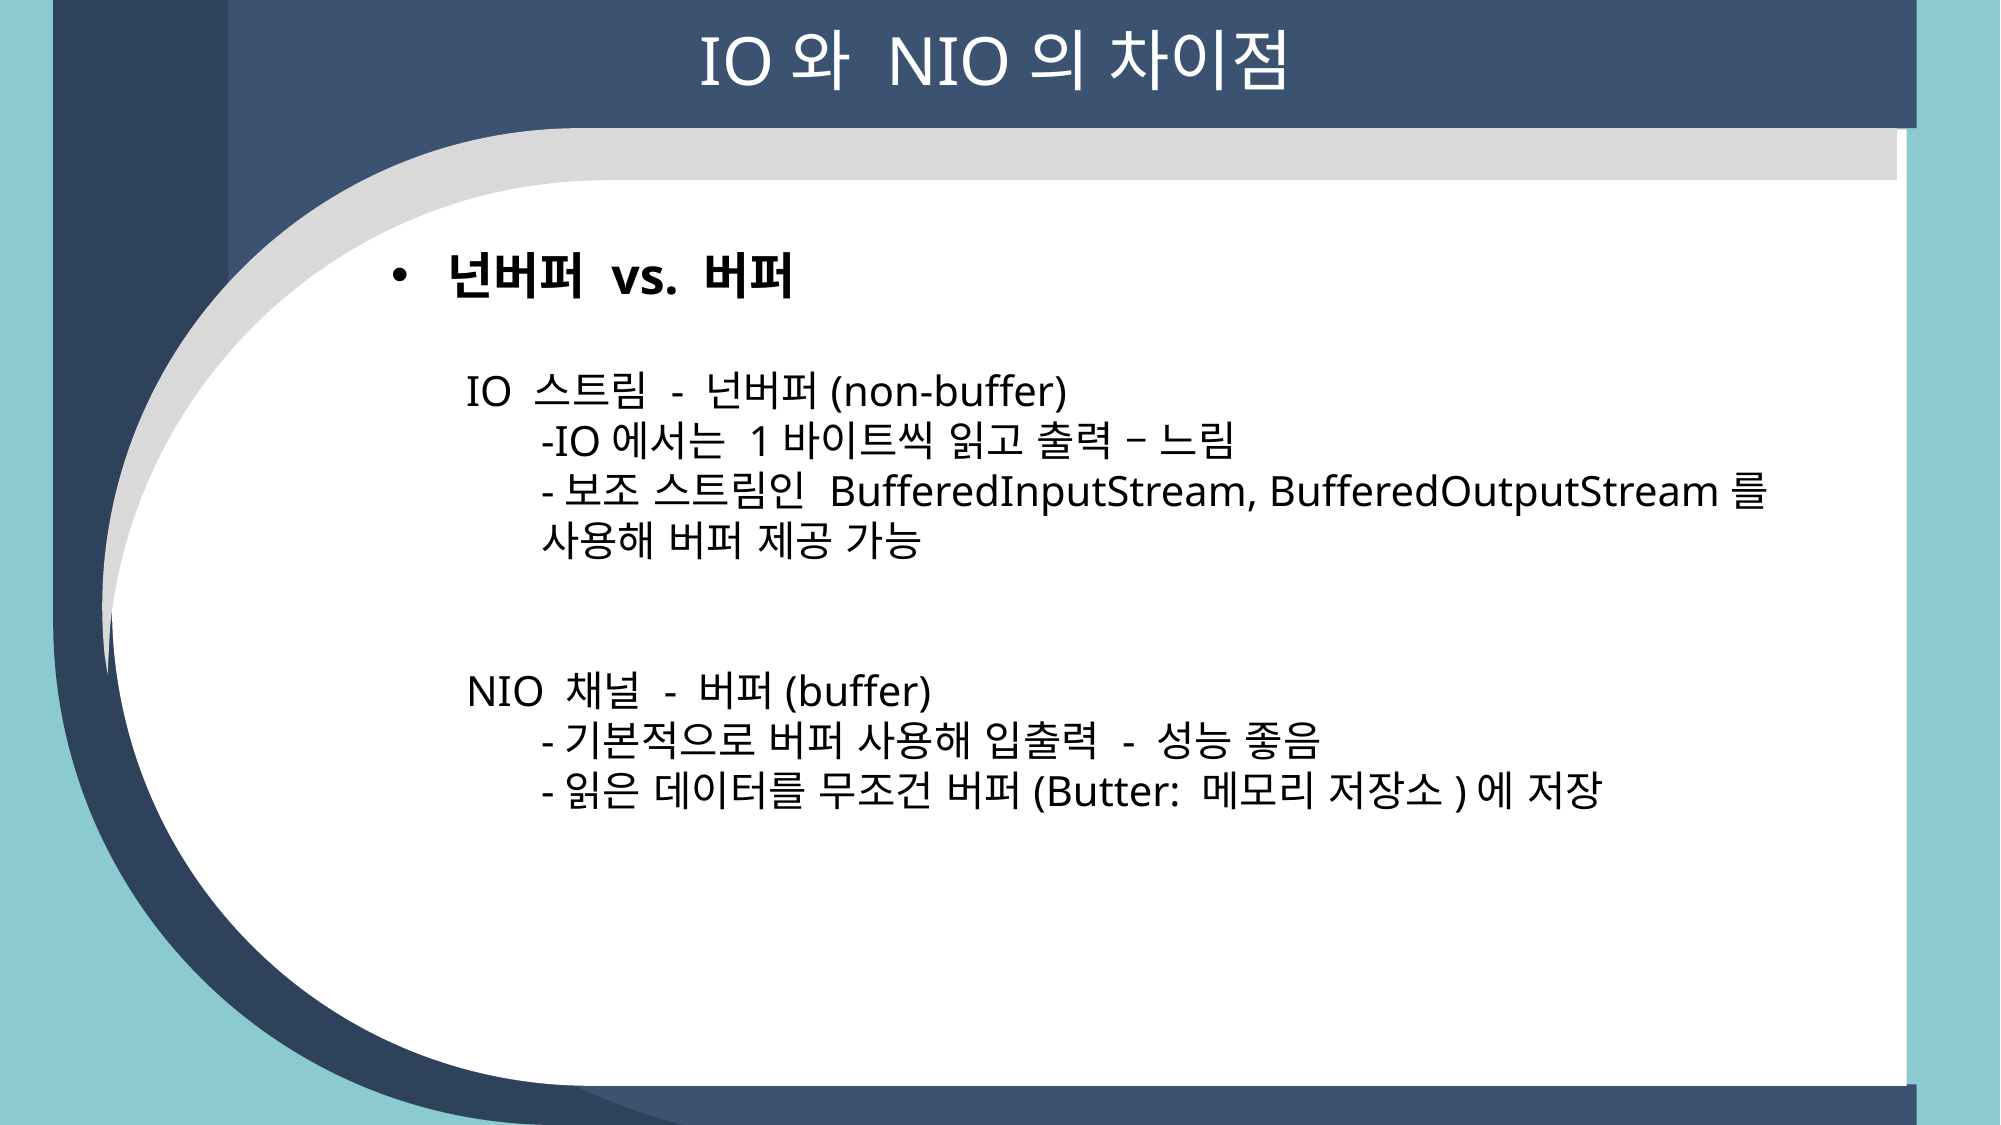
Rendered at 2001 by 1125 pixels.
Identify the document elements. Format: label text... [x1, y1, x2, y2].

text_box [101, 127, 1898, 675]
text_box 넌버퍼 vs. 버퍼 IO 스트림 - 넌버퍼(non-buffer) -IO에서는 1바이트씩 읽고 출력 – 느림 -보조 스트림인 BufferedInputStream, BufferedOutputStream를 사용해 버퍼 제공 가능 NIO 채널 - 버퍼(buffer) -기본적으로 버퍼 사용해 입출력 - 성능 좋음 -읽은 데이터를 무조건 버퍼(Butter: 메모리 저장소)에 저장 [301, 236, 1897, 822]
text_box [582, 1083, 1918, 1125]
text_box [230, 0, 1918, 278]
text_box IO와 NIO의 차이점 [489, 11, 1503, 107]
text_box [111, 128, 1908, 1087]
text_box [52, 0, 684, 1125]
